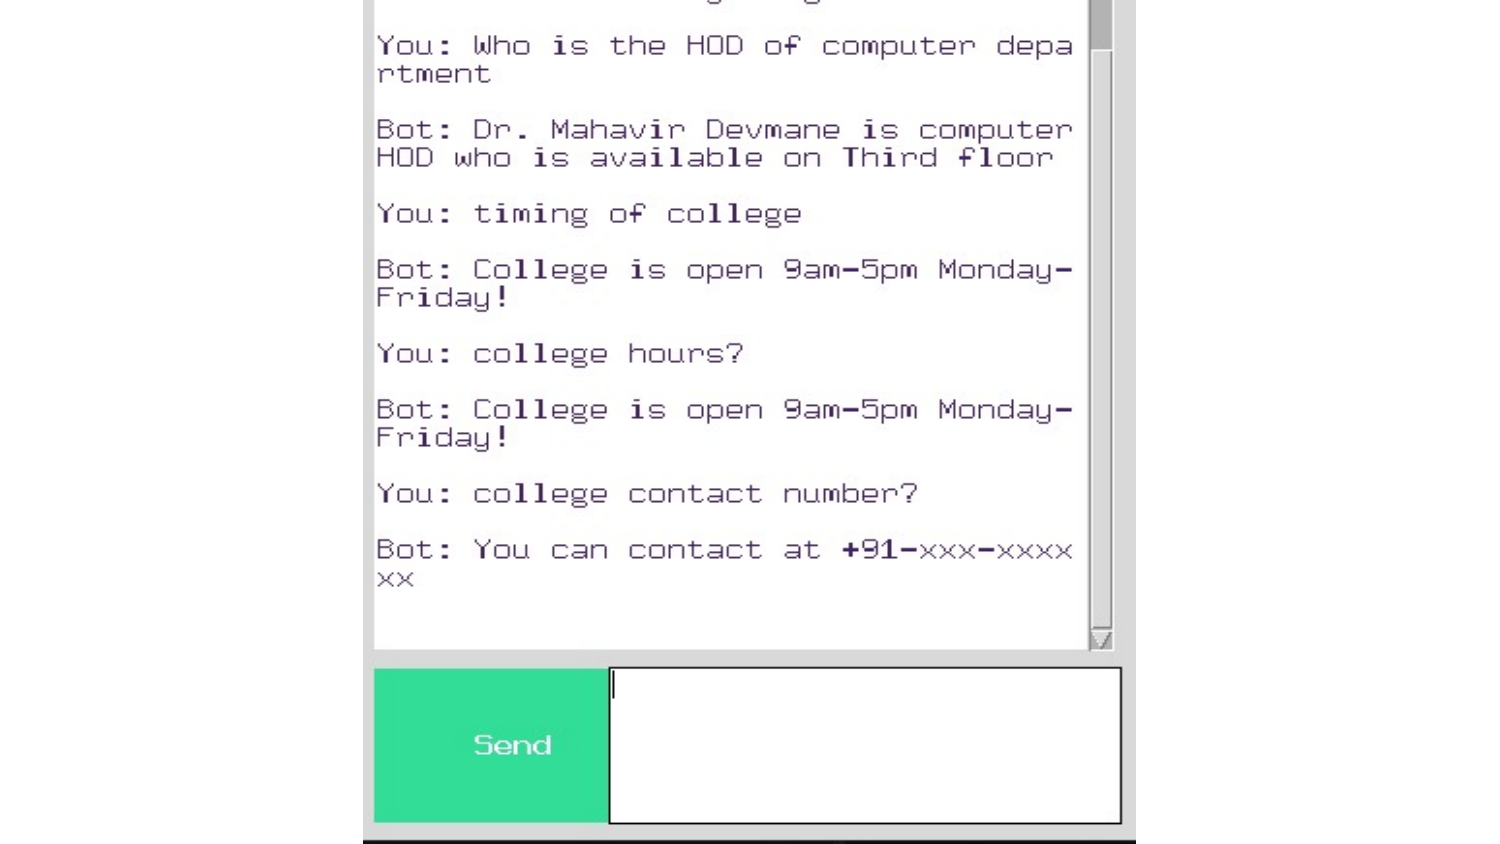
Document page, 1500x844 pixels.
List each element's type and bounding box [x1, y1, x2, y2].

picture [363, 0, 1136, 844]
